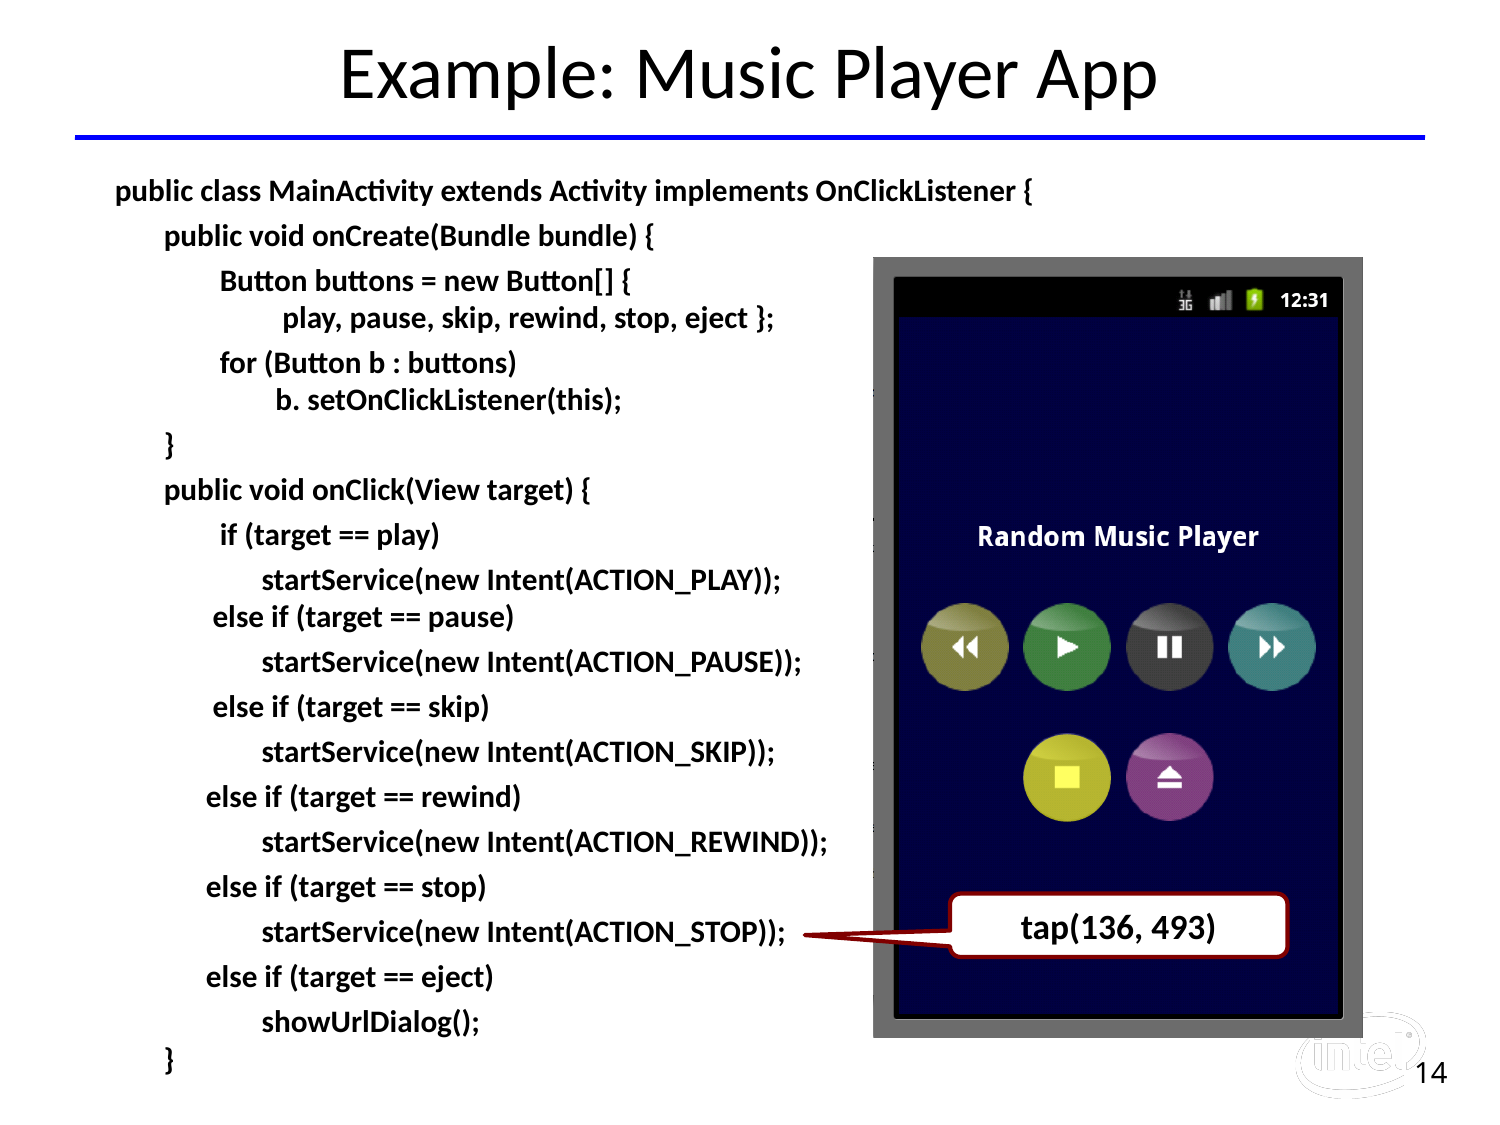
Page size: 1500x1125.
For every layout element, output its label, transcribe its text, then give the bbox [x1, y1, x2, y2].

text_box public class MainActivity extends Activity implements OnClickListener { public void onCreate(Bundle bundle) { Button buttons = new Button[] { play, pause, skip, rewind, stop, eject }; for (Button b : buttons) b. setOnClickListener(this); } public void onClick(View target) { if (target == play) startService(new Intent(ACTION_PLAY)); else if (target == pause) startService(new Intent(ACTION_PAUSE)); else if (target == skip) startService(new Intent(ACTION_SKIP)); else if (target == rewind) startService(new Intent(ACTION_REWIND)); else if (target == stop) startService(new Intent(ACTION_STOP)); else if (target == eject) showUrlDialog(); } [99, 162, 1488, 1084]
picture [1294, 1084, 1428, 1101]
title Example: Music Player App [0, 12, 1500, 125]
picture [872, 257, 1363, 1038]
